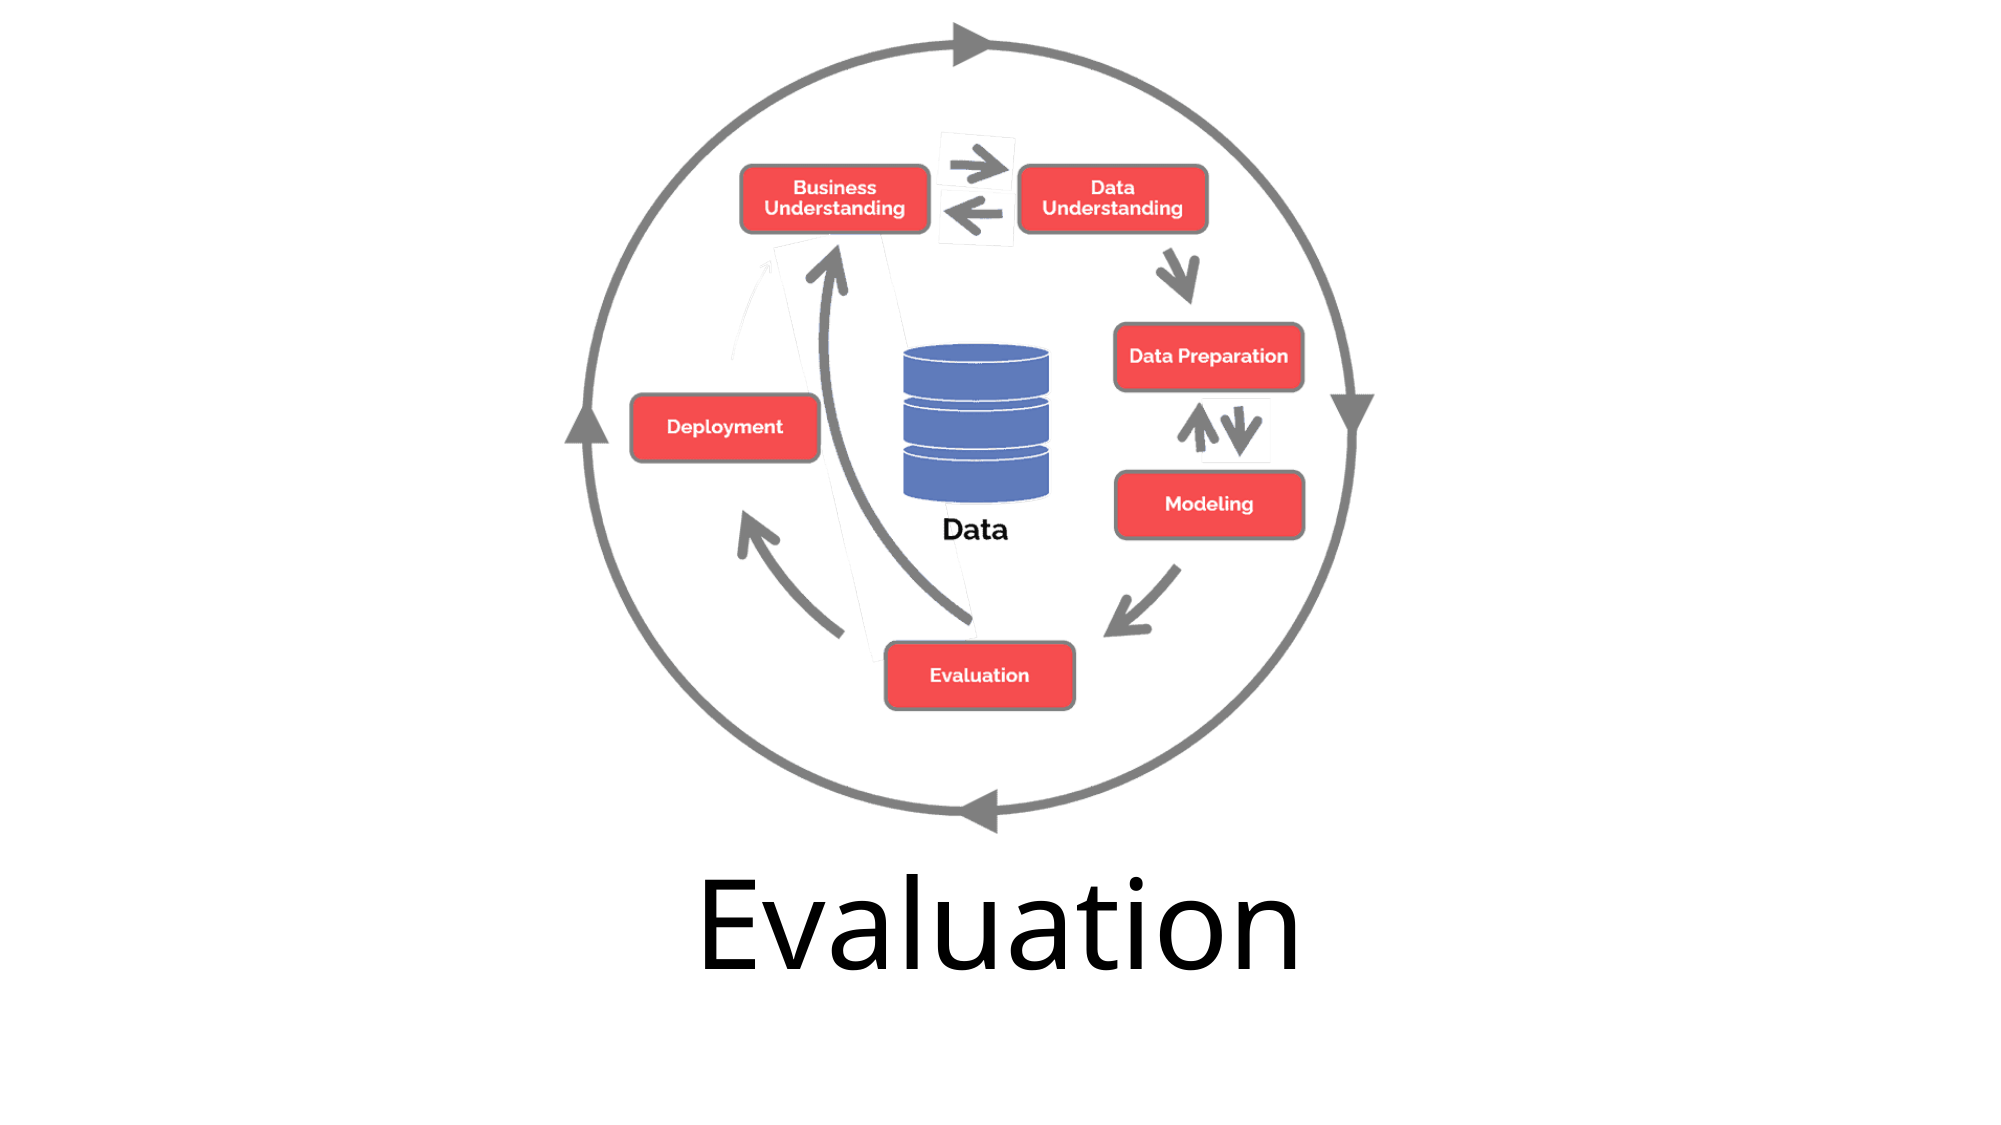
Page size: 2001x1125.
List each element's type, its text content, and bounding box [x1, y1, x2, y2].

title Evaluation [249, 612, 1750, 1005]
picture [446, 0, 1494, 857]
